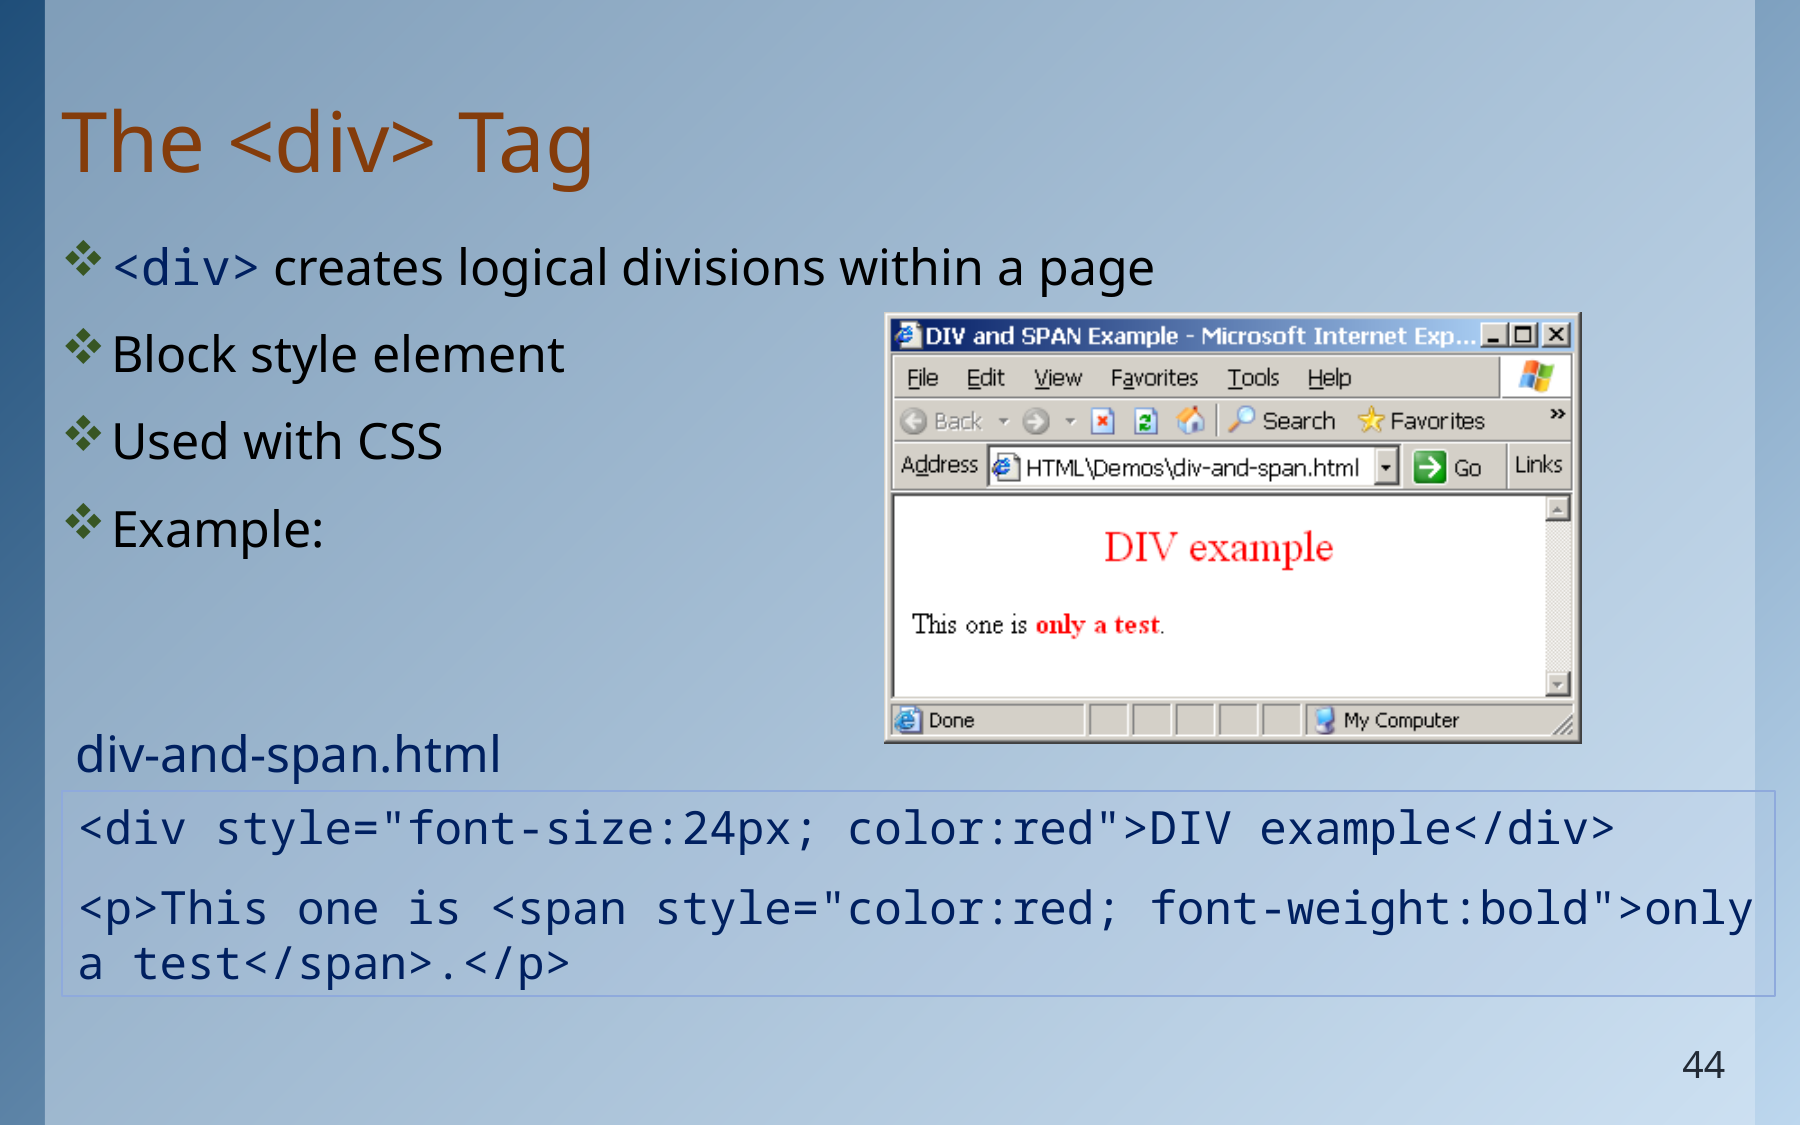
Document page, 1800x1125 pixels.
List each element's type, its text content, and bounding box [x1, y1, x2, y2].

picture [884, 312, 1582, 744]
text_box <div style="font-size:24px; color:red">DIV example</div> <p>This one is <span style="color:red; font-weight:bold">only a test</span>.</p> [62, 790, 1775, 996]
slide_number 44 [1581, 1050, 1746, 1103]
text_box div-and-span.html [60, 695, 716, 790]
list <div> creates logical divisions within a page Block style element Used with CSS Example: [40, 224, 1746, 1025]
title The <div> Tag [40, 12, 1746, 200]
